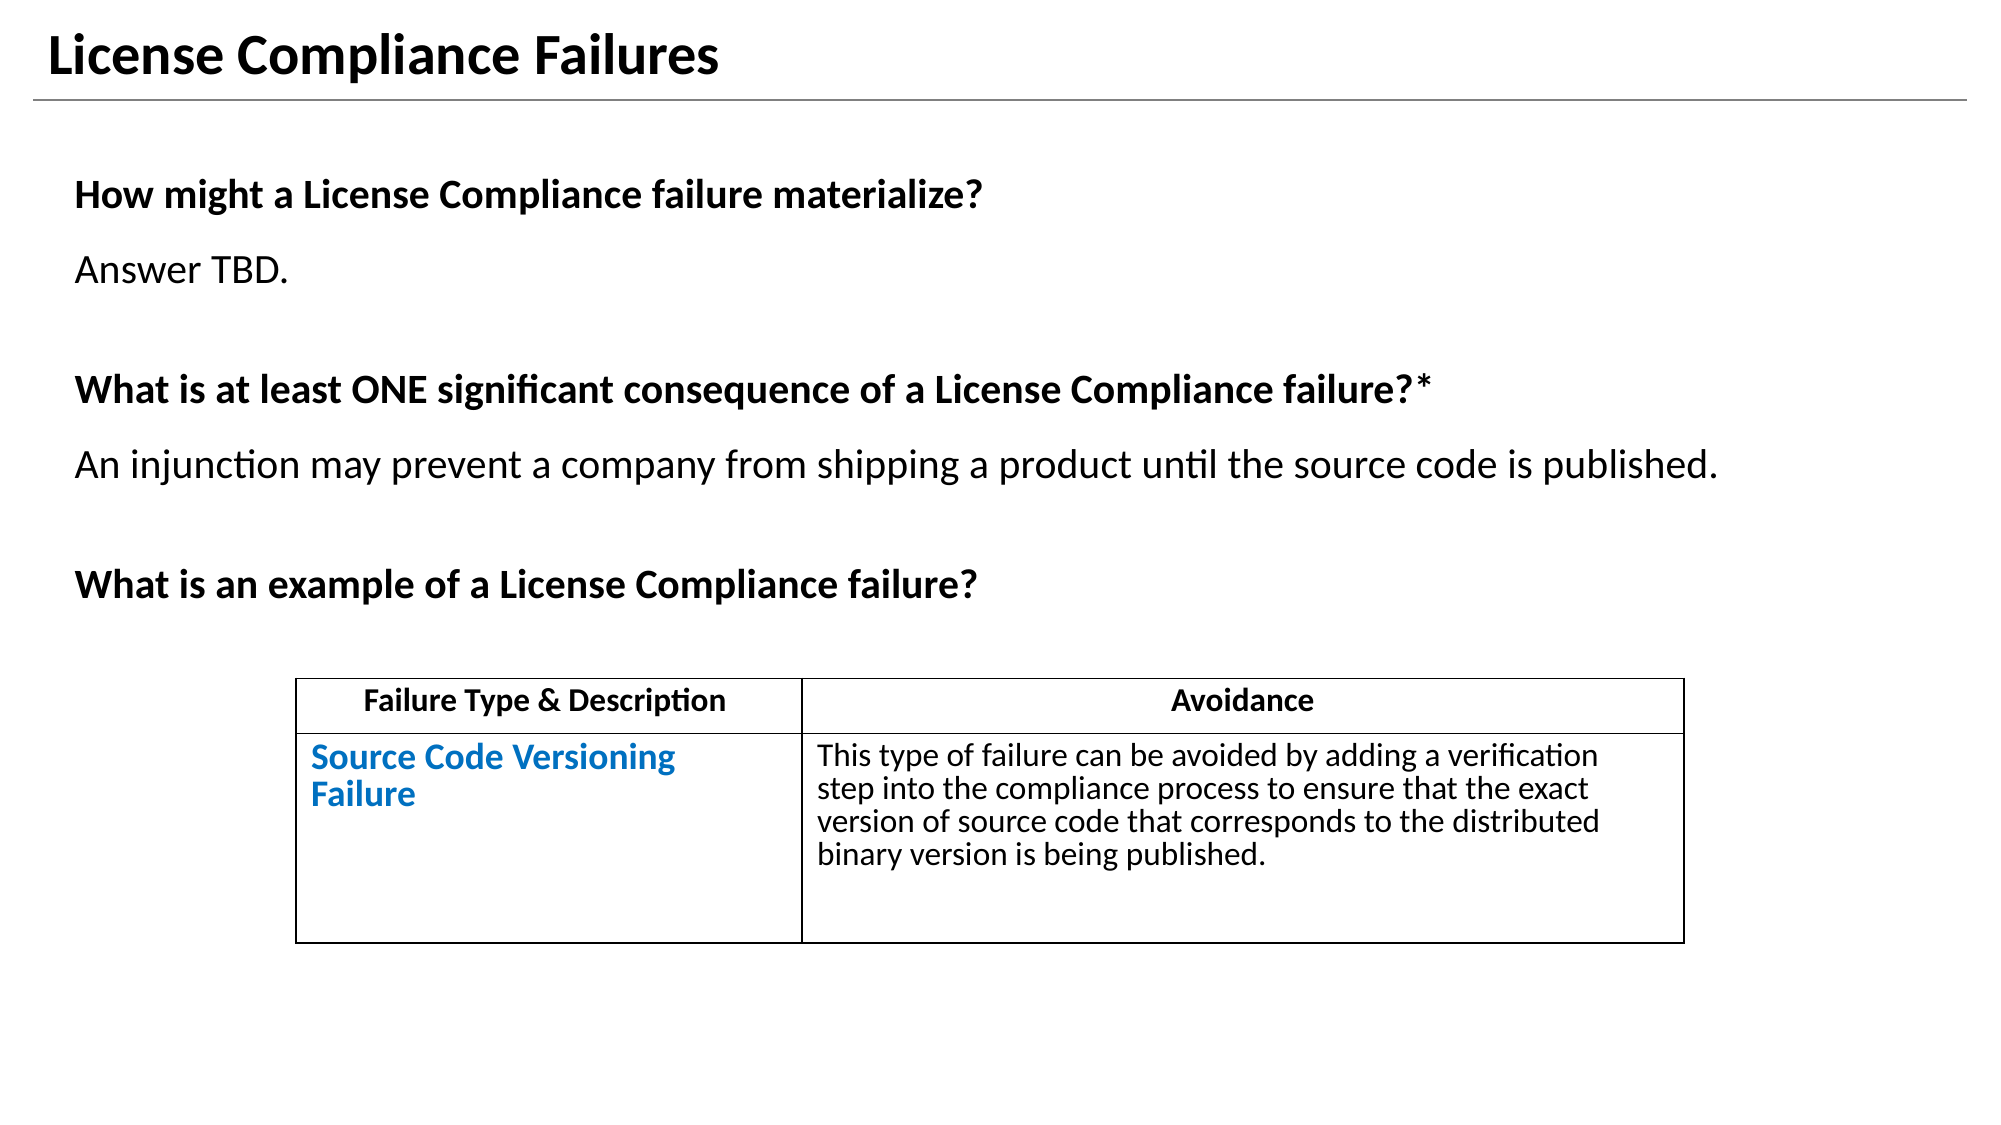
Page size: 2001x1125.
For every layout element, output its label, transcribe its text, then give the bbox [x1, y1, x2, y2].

table_cell Source Code Versioning Failure [297, 734, 801, 942]
table_cell This type of failure can be avoided by adding a verification step into the compliance process to ensure that the exact version of source code that corresponds to the distributed binary version is being published. [803, 734, 1683, 942]
table_header Failure Type & Description [297, 679, 801, 733]
title License Compliance Failures [33, 11, 1947, 100]
list How might a License Compliance failure materialize? Answer TBD. What is at least ONE significant consequence of a License Compliance failure?* An injunction may prevent a company from shipping a product until the source code is published. What is an example of a License Compliance failure? [33, 112, 1969, 939]
table_header Avoidance [803, 679, 1683, 733]
